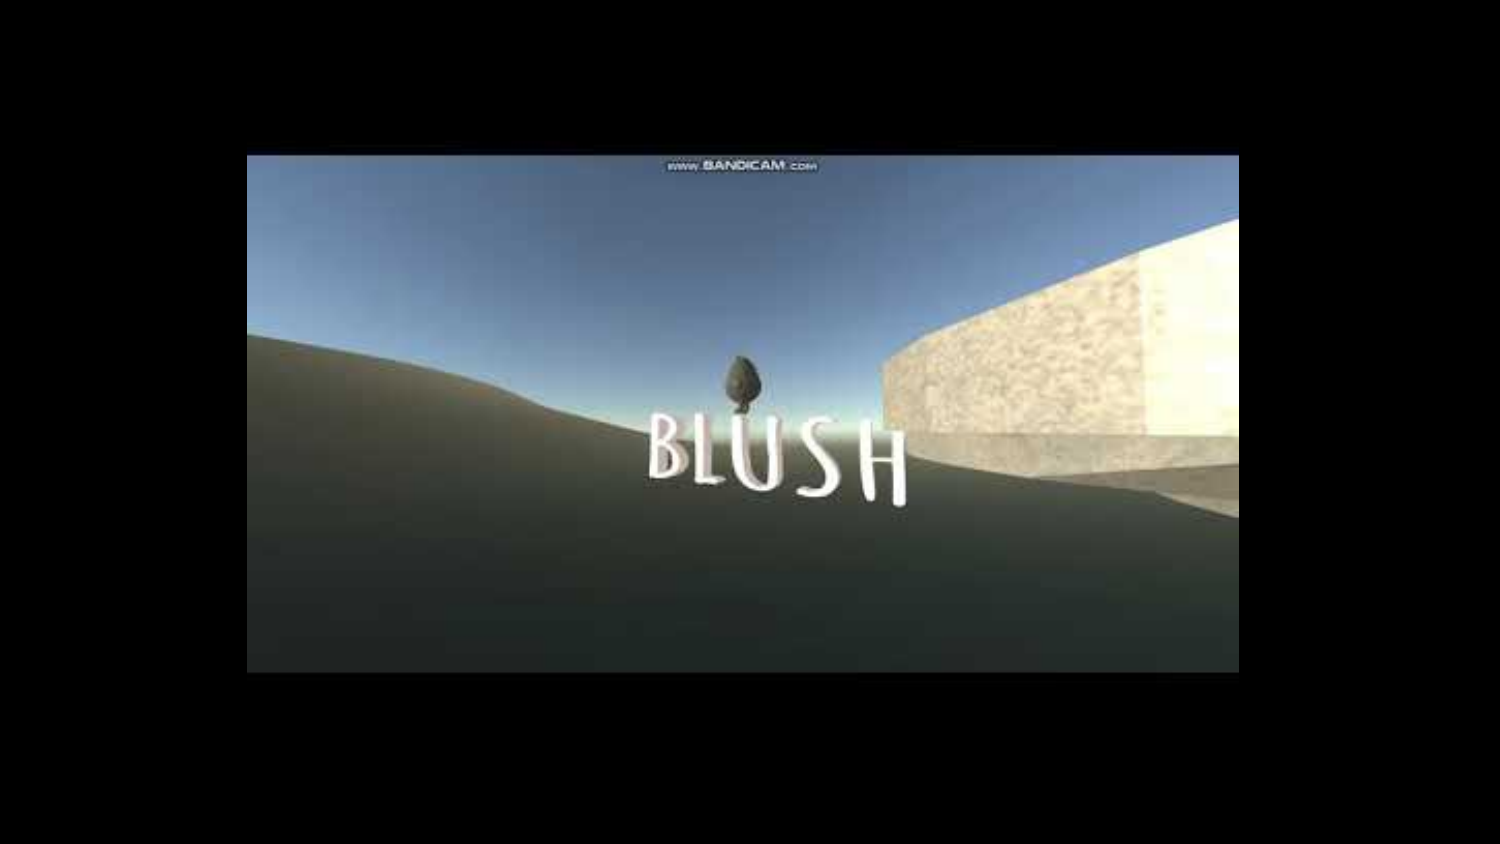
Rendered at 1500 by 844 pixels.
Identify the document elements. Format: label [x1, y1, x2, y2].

picture [247, 42, 1240, 787]
